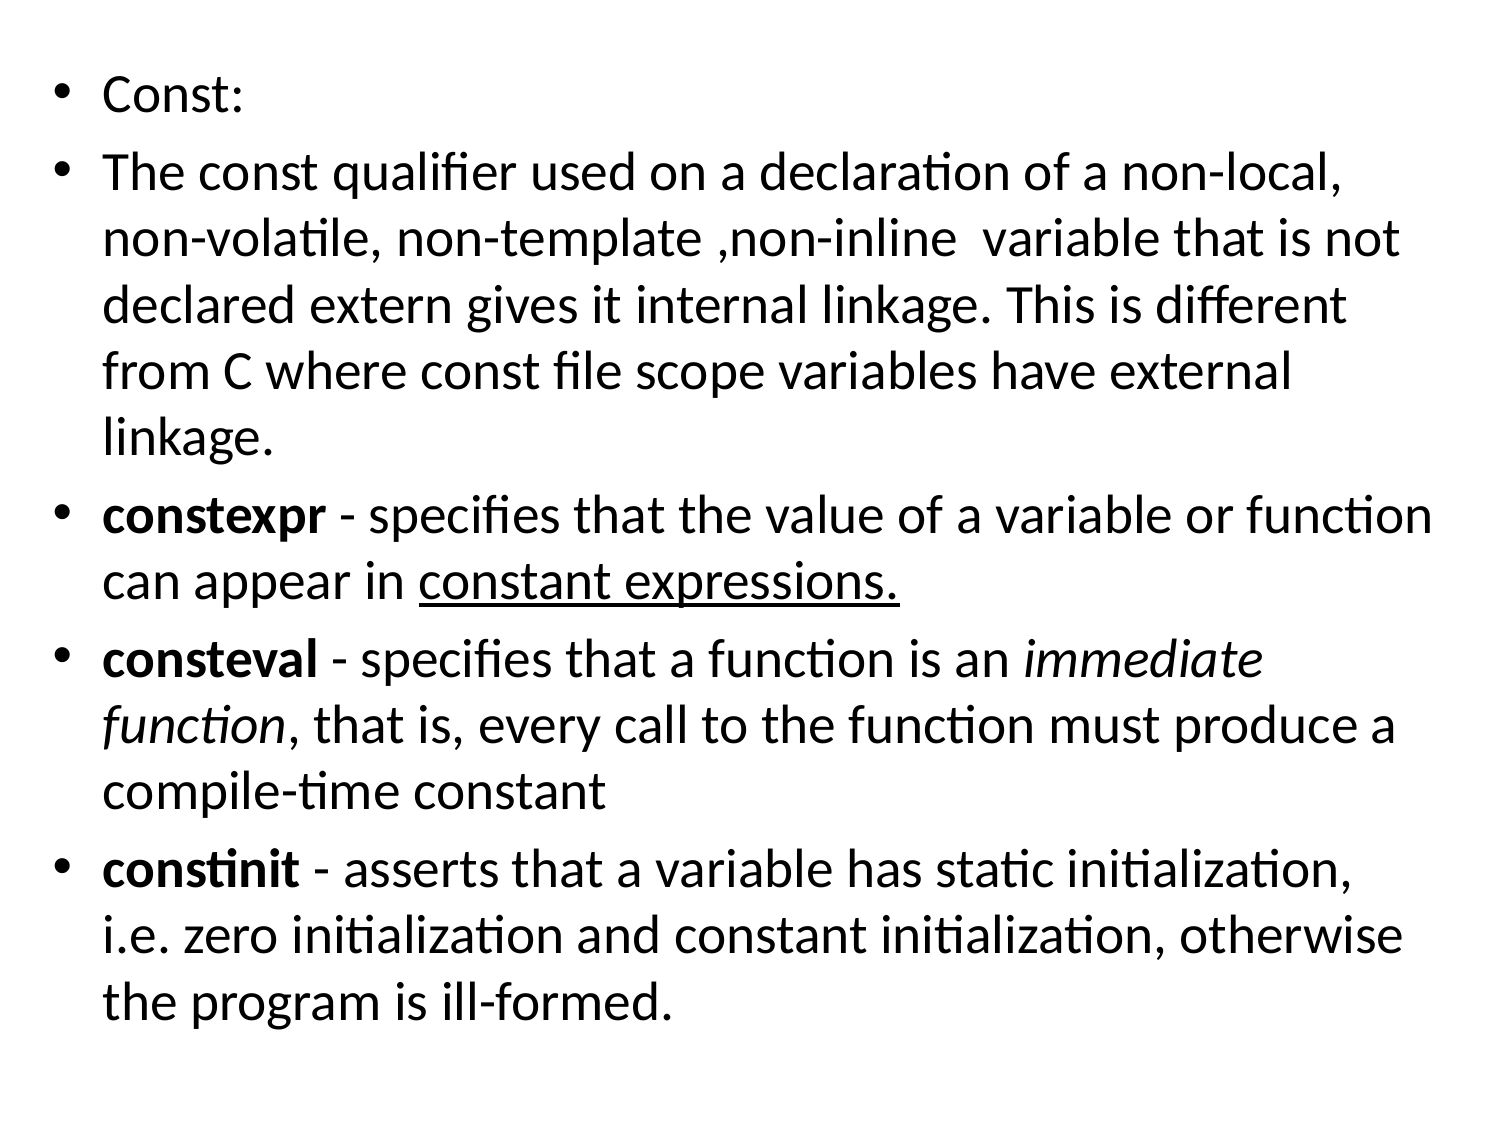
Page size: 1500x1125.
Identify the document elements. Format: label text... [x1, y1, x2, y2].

list Const: The const qualifier used on a declaration of a non-local, non-volatile, non-template ,non-inline variable that is not declared extern gives it internal linkage. This is different from C where const file scope variables have external linkage. constexpr - specifies that the value of a variable or function can appear in constant expressions. consteval - specifies that a function is an immediate function, that is, every call to the function must produce a compile-time constant constinit - asserts that a variable has static initialization, i.e. zero initialization and constant initialization, otherwise the program is ill-formed. [37, 50, 1475, 1050]
